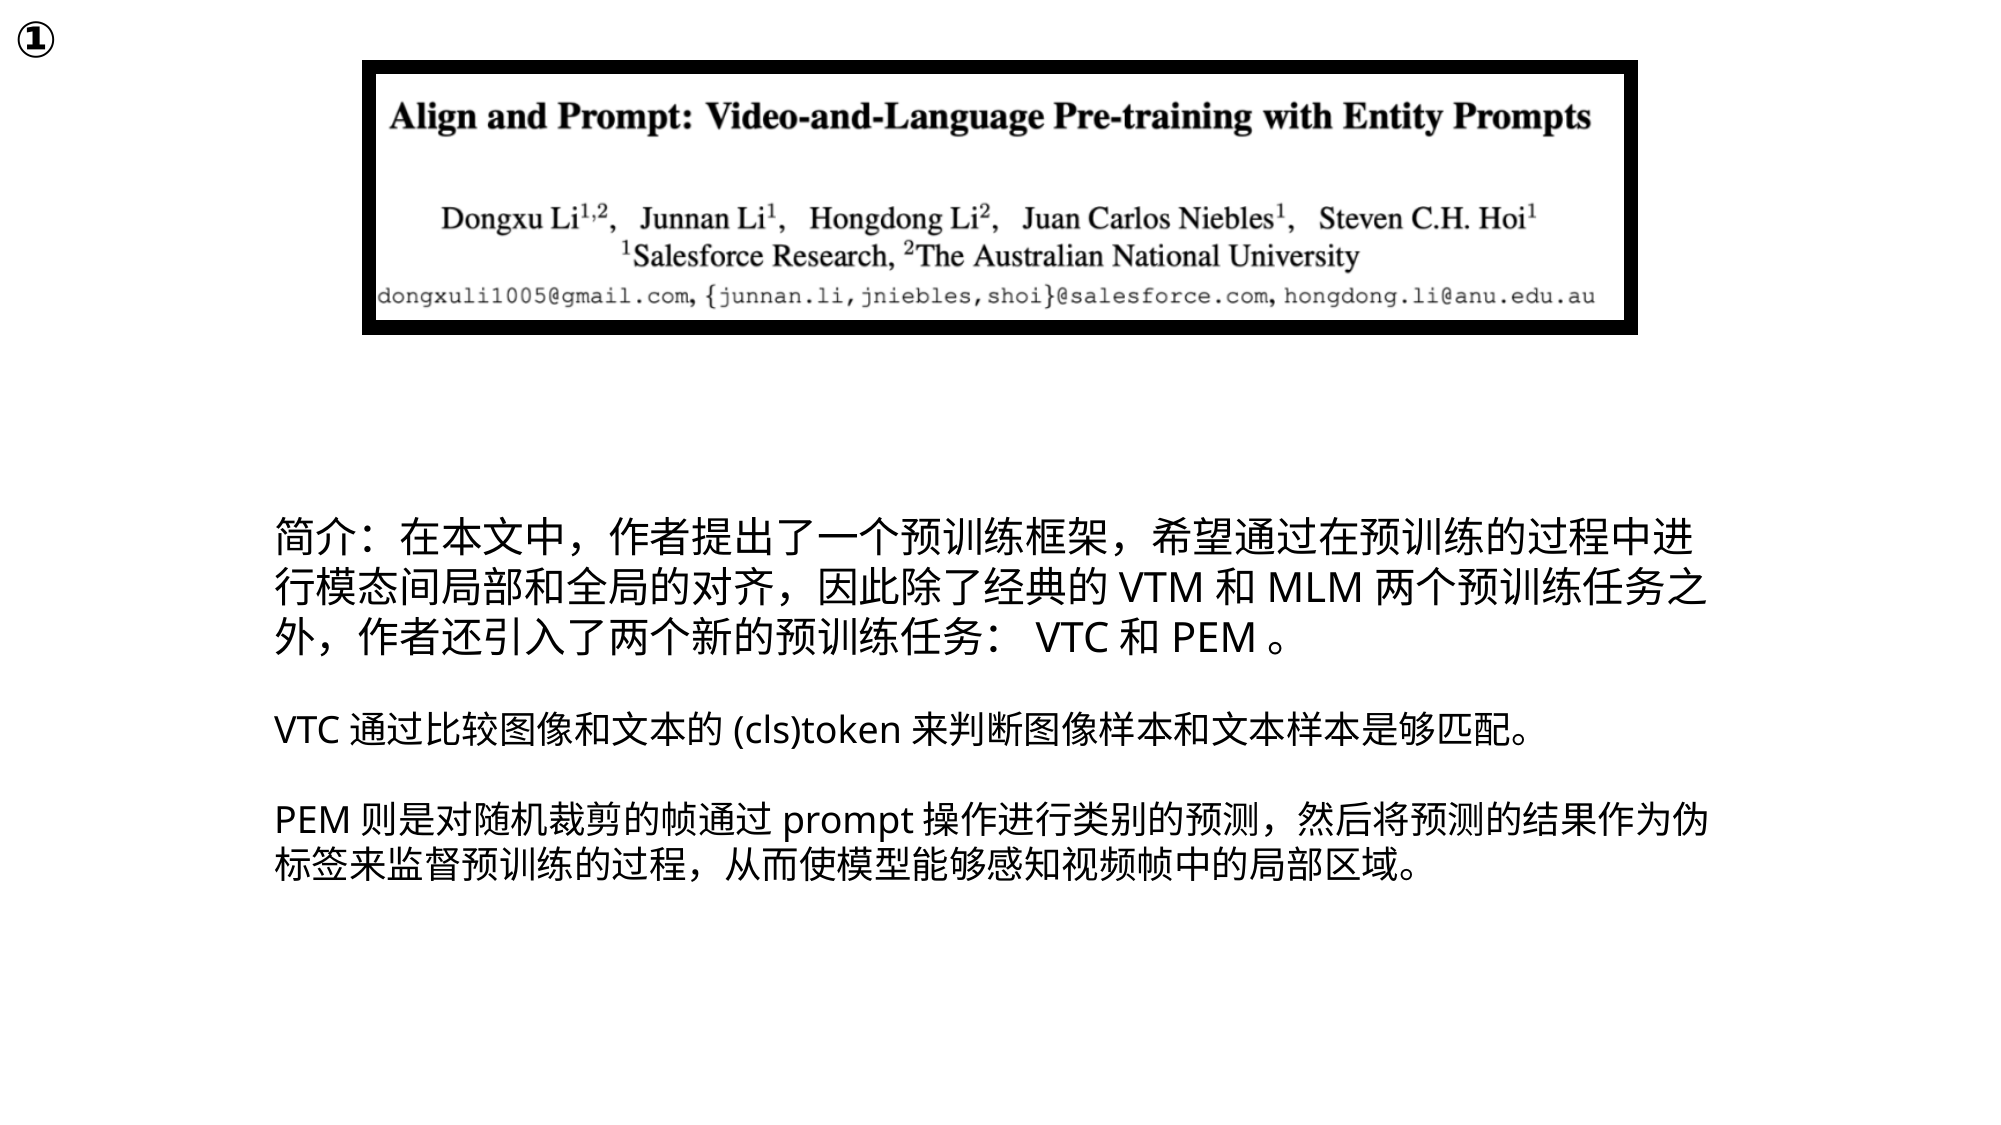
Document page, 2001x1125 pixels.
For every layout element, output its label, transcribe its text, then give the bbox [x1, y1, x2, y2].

text_box 简介：在本文中，作者提出了一个预训练框架，希望通过在预训练的过程中进行模态间局部和全局的对齐，因此除了经典的VTM和MLM两个预训练任务之外，作者还引入了两个新的预训练任务：VTC和PEM。 VTC通过比较图像和文本的(cls)token来判断图像样本和文本样本是够匹配。 PEM则是对随机裁剪的帧通过prompt操作进行类别的预测，然后将预测的结果作为伪标签来监督预训练的过程，从而使模型能够感知视频帧中的局部区域。 [259, 503, 1741, 894]
text_box ① [0, 0, 61, 75]
picture [376, 74, 1624, 321]
